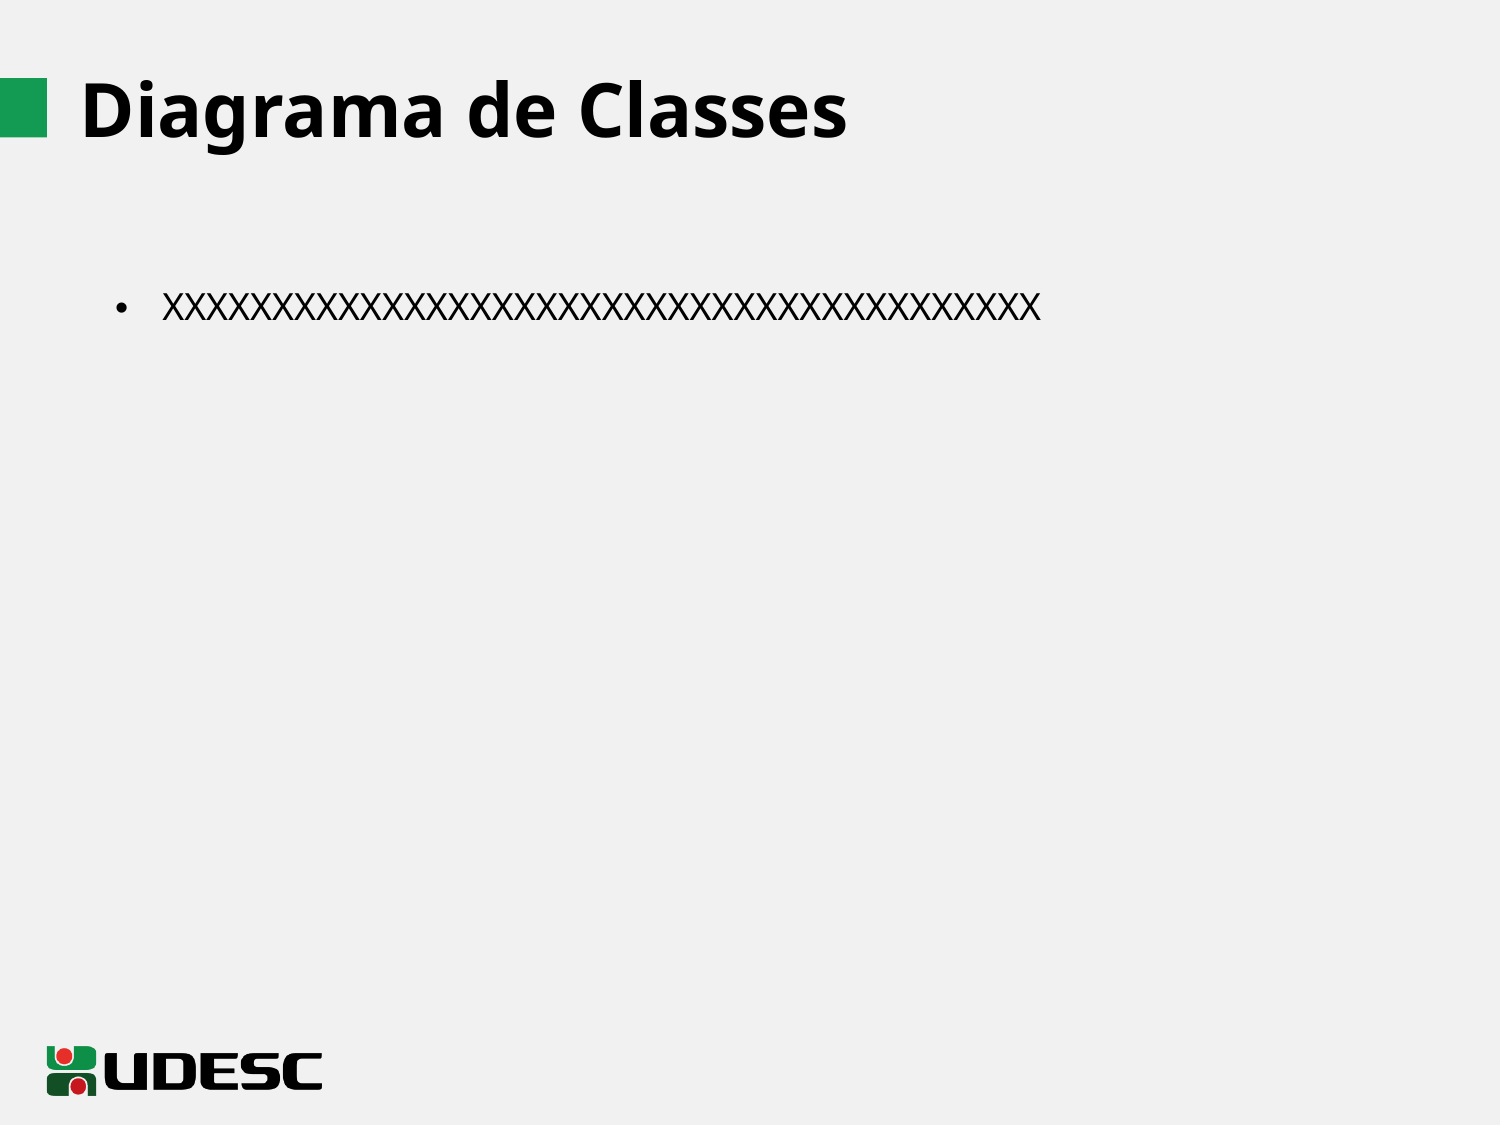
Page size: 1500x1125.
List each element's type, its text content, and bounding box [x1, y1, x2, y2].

title Diagrama de Classes [77, 60, 1300, 251]
text_box [0, 78, 47, 138]
text_box XXXXXXXXXXXXXXXXXXXXXXXXXXXXXXXXXXXXXXXX [113, 282, 1362, 330]
text_box [46, 1046, 322, 1096]
